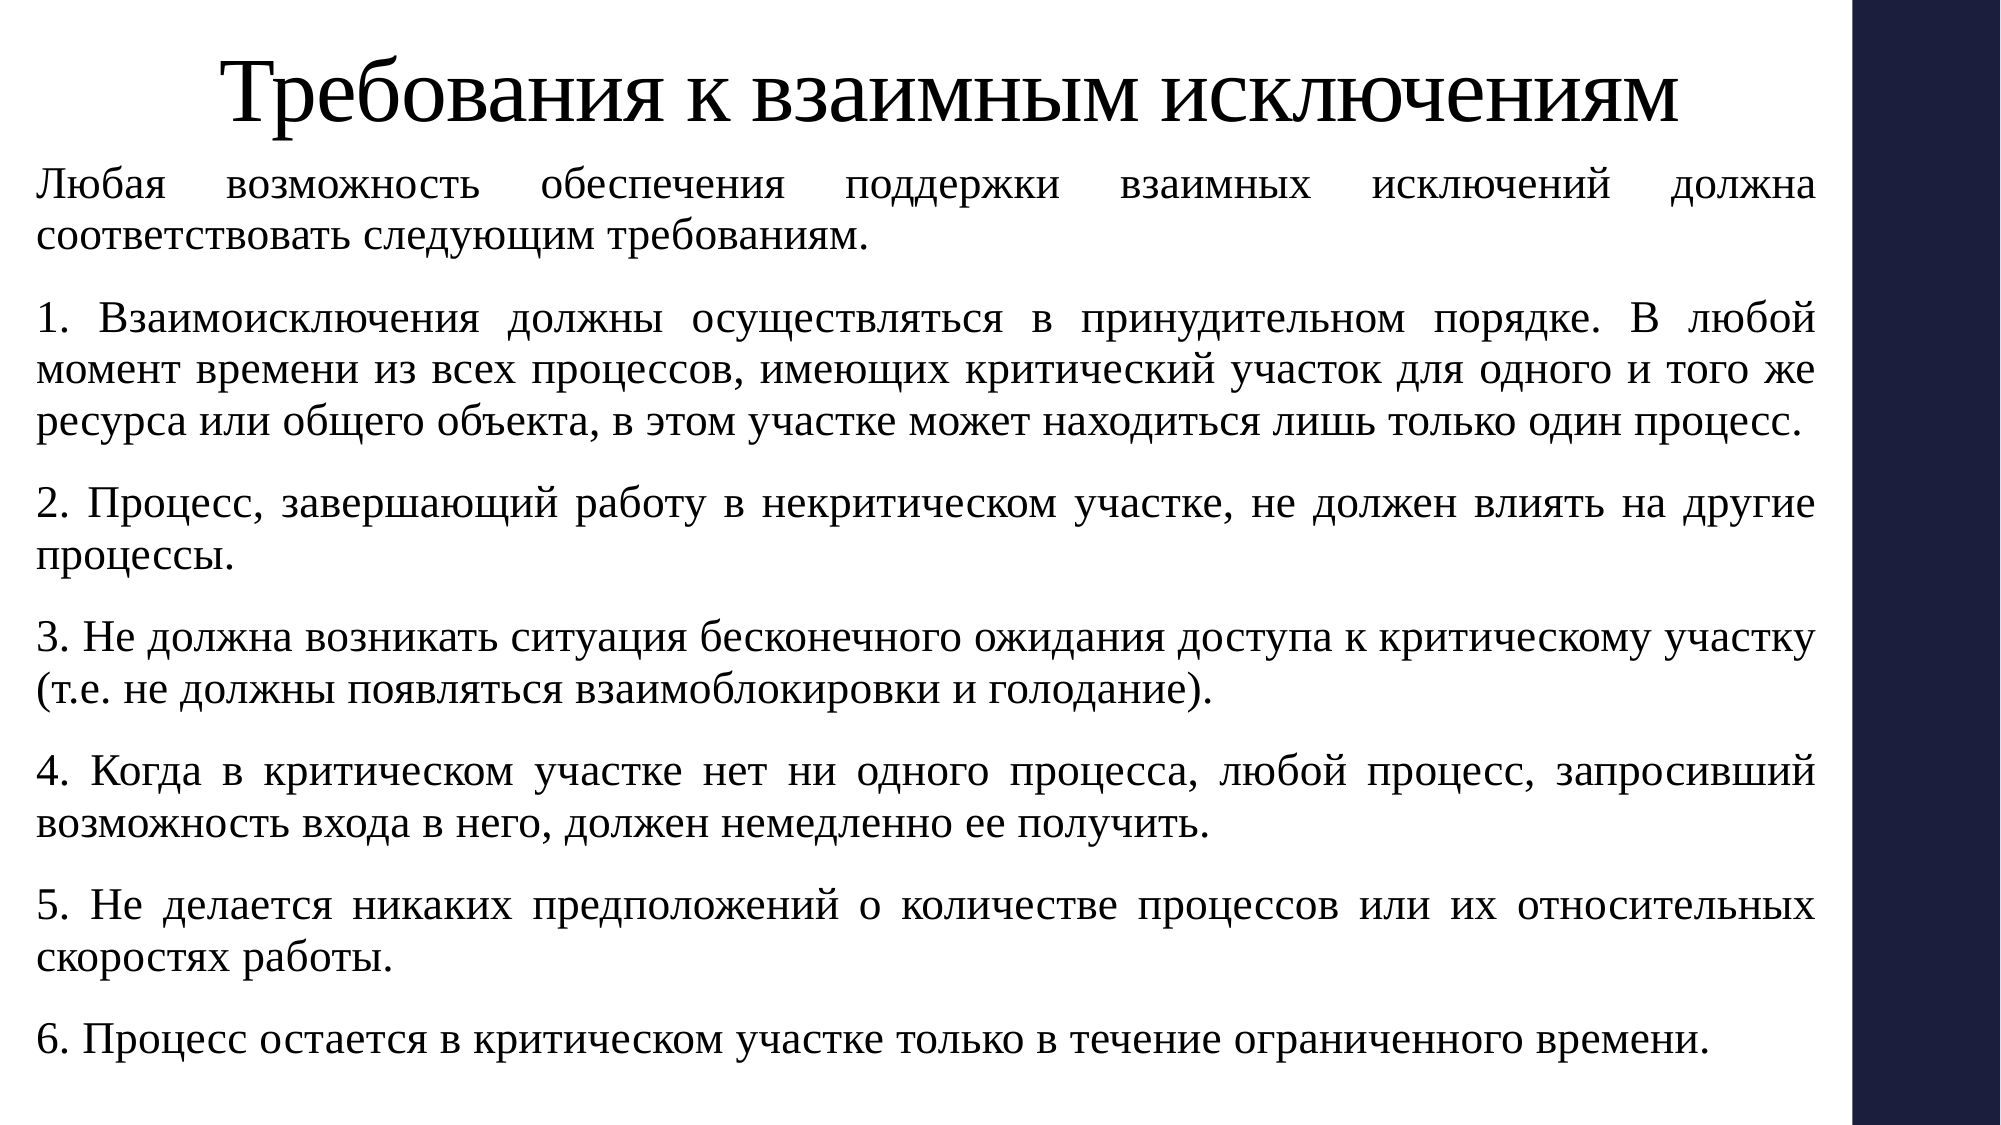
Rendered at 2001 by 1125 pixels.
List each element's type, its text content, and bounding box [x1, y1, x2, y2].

title Требования к взаимным исключениям [204, 22, 1795, 149]
list Любая возможность обеспечения поддержки взаимных исключений должна соответствовать следующим требованиям. 1. Взаимоисключения должны осуществляться в принудительном порядке. В любой момент времени из всех процессов, имеющих критический участок для одного и того же ресурса или общего объекта, в этом участке может находиться лишь только один процесс. 2. Процесс, завершающий работу в некритическом участке, не должен влиять на другие процессы. 3. Не должна возникать ситуация бесконечного ожидания доступа к критическому участку (т.е. не должны появляться взаимоблокировки и голодание). 4. Когда в критическом участке нет ни одного процесса, любой процесс, запросивший возможность входа в него, должен немедленно ее получить. 5. Не делается никаких предположений о количестве процессов или их относительных скоростях работы. 6. Процесс остается в критическом участке только в течение ограниченного времени. [21, 149, 1835, 1103]
